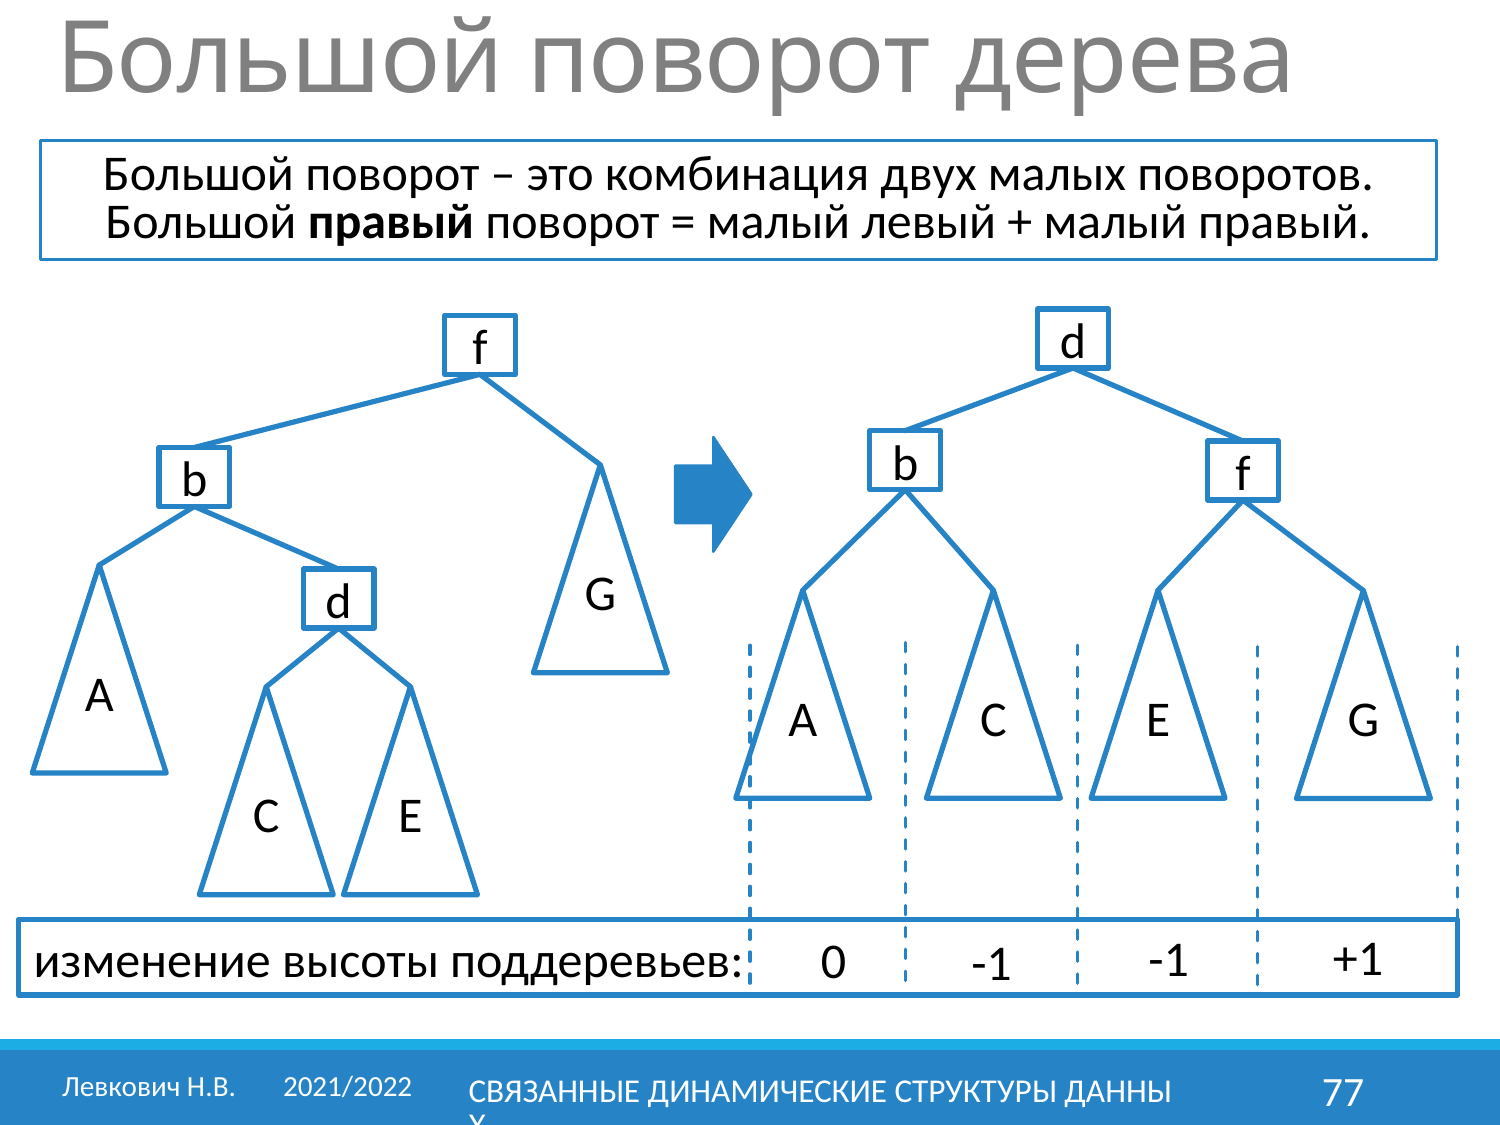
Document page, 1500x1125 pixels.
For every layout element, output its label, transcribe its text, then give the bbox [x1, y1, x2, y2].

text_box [191, 373, 481, 450]
text_box 0 [761, 919, 904, 998]
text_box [193, 505, 340, 570]
text_box G [532, 472, 669, 675]
text_box b [158, 446, 231, 503]
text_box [265, 627, 338, 688]
text_box Большой поворот – это комбинация двух малых поворотов. Большой правый поворот = малый левый + малый правый. [39, 139, 1438, 261]
text_box изменение высоты поддеревьев: [17, 918, 747, 996]
text_box E [342, 693, 479, 896]
slide_number Левкович Н.В. 2021/2022 [47, 1059, 440, 1120]
text_box -1 [1086, 918, 1255, 996]
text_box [479, 373, 601, 466]
text_box изменение высоты поддеревьев: [1266, 918, 1455, 996]
text_box f [443, 314, 517, 370]
text_box -1 [904, 921, 1077, 1000]
footer Связанные динамические структуры данных [453, 1059, 1199, 1120]
text_box Большой поворот дерева [41, 3, 1459, 242]
text_box d [302, 568, 375, 624]
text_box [98, 505, 193, 566]
text_box С [198, 689, 335, 896]
text_box [673, 435, 732, 553]
slide_number 77 [1218, 1059, 1380, 1120]
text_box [338, 627, 411, 688]
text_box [735, 308, 1431, 800]
text_box A [31, 568, 168, 775]
text_box изменение высоты поддеревьев: [758, 918, 902, 996]
text_box +1 [1266, 919, 1452, 992]
